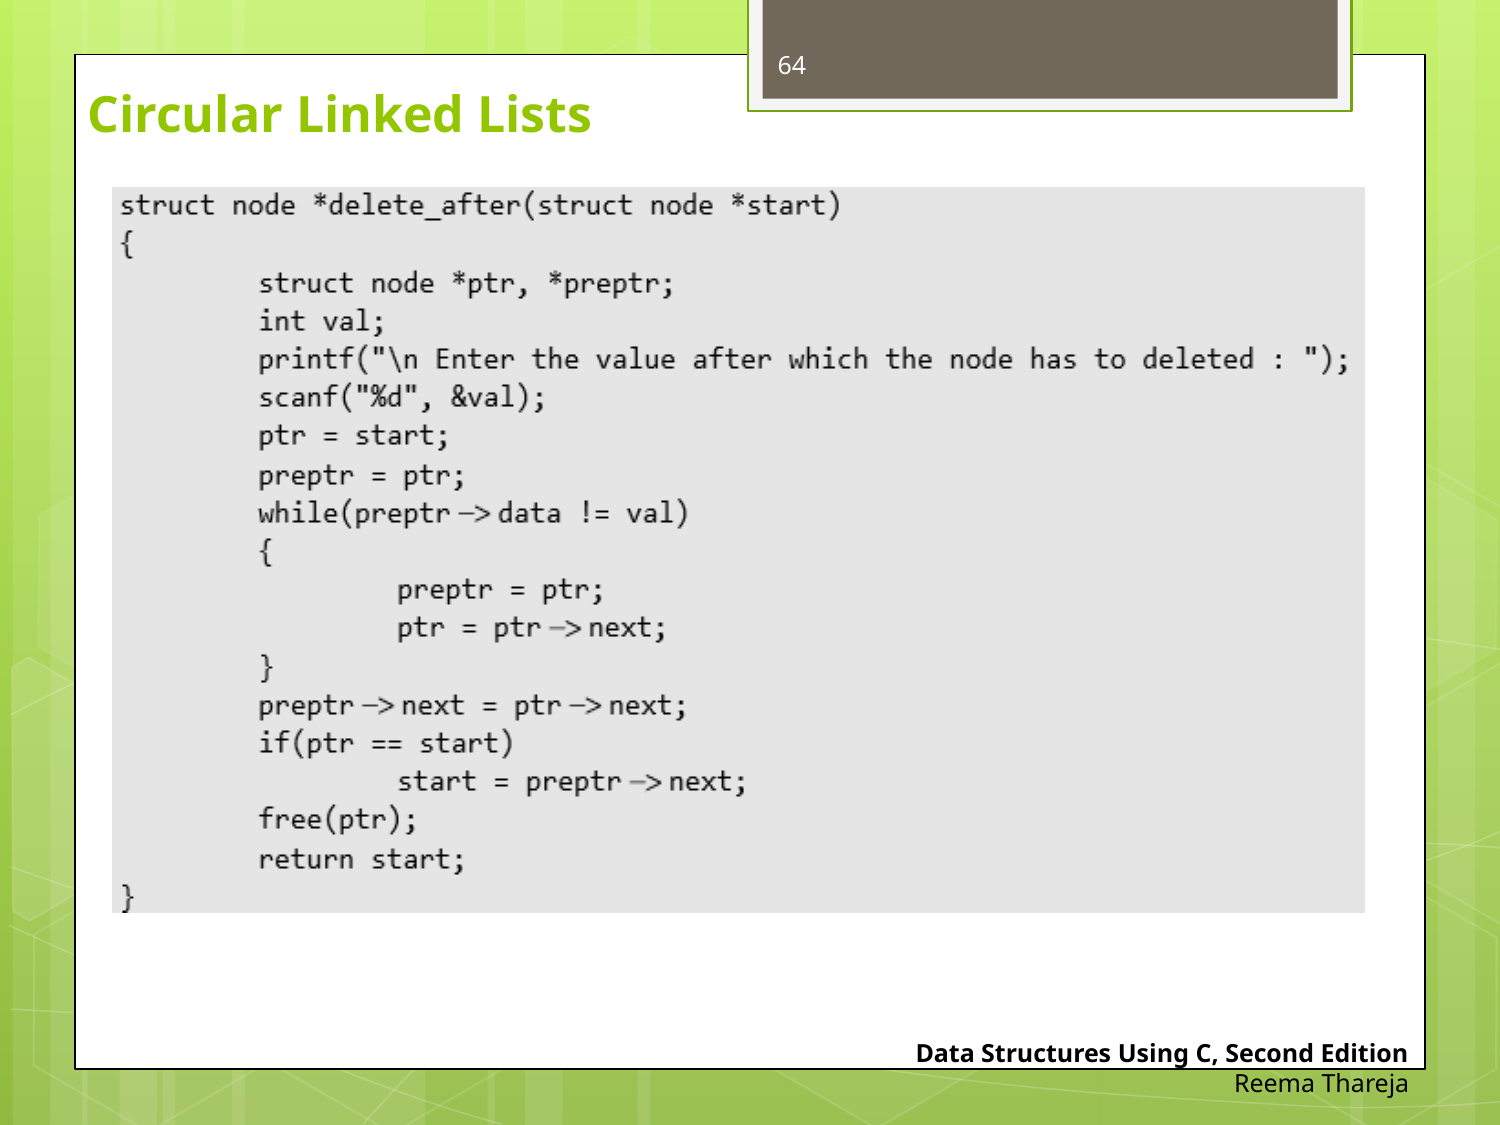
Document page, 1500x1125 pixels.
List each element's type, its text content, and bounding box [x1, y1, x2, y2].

title Circular Linked Lists [72, 37, 1225, 150]
picture [112, 187, 1366, 913]
slide_number 64 [762, 36, 982, 97]
footer Data Structures Using C, Second Edition Reema Thareja [849, 1037, 1425, 1098]
